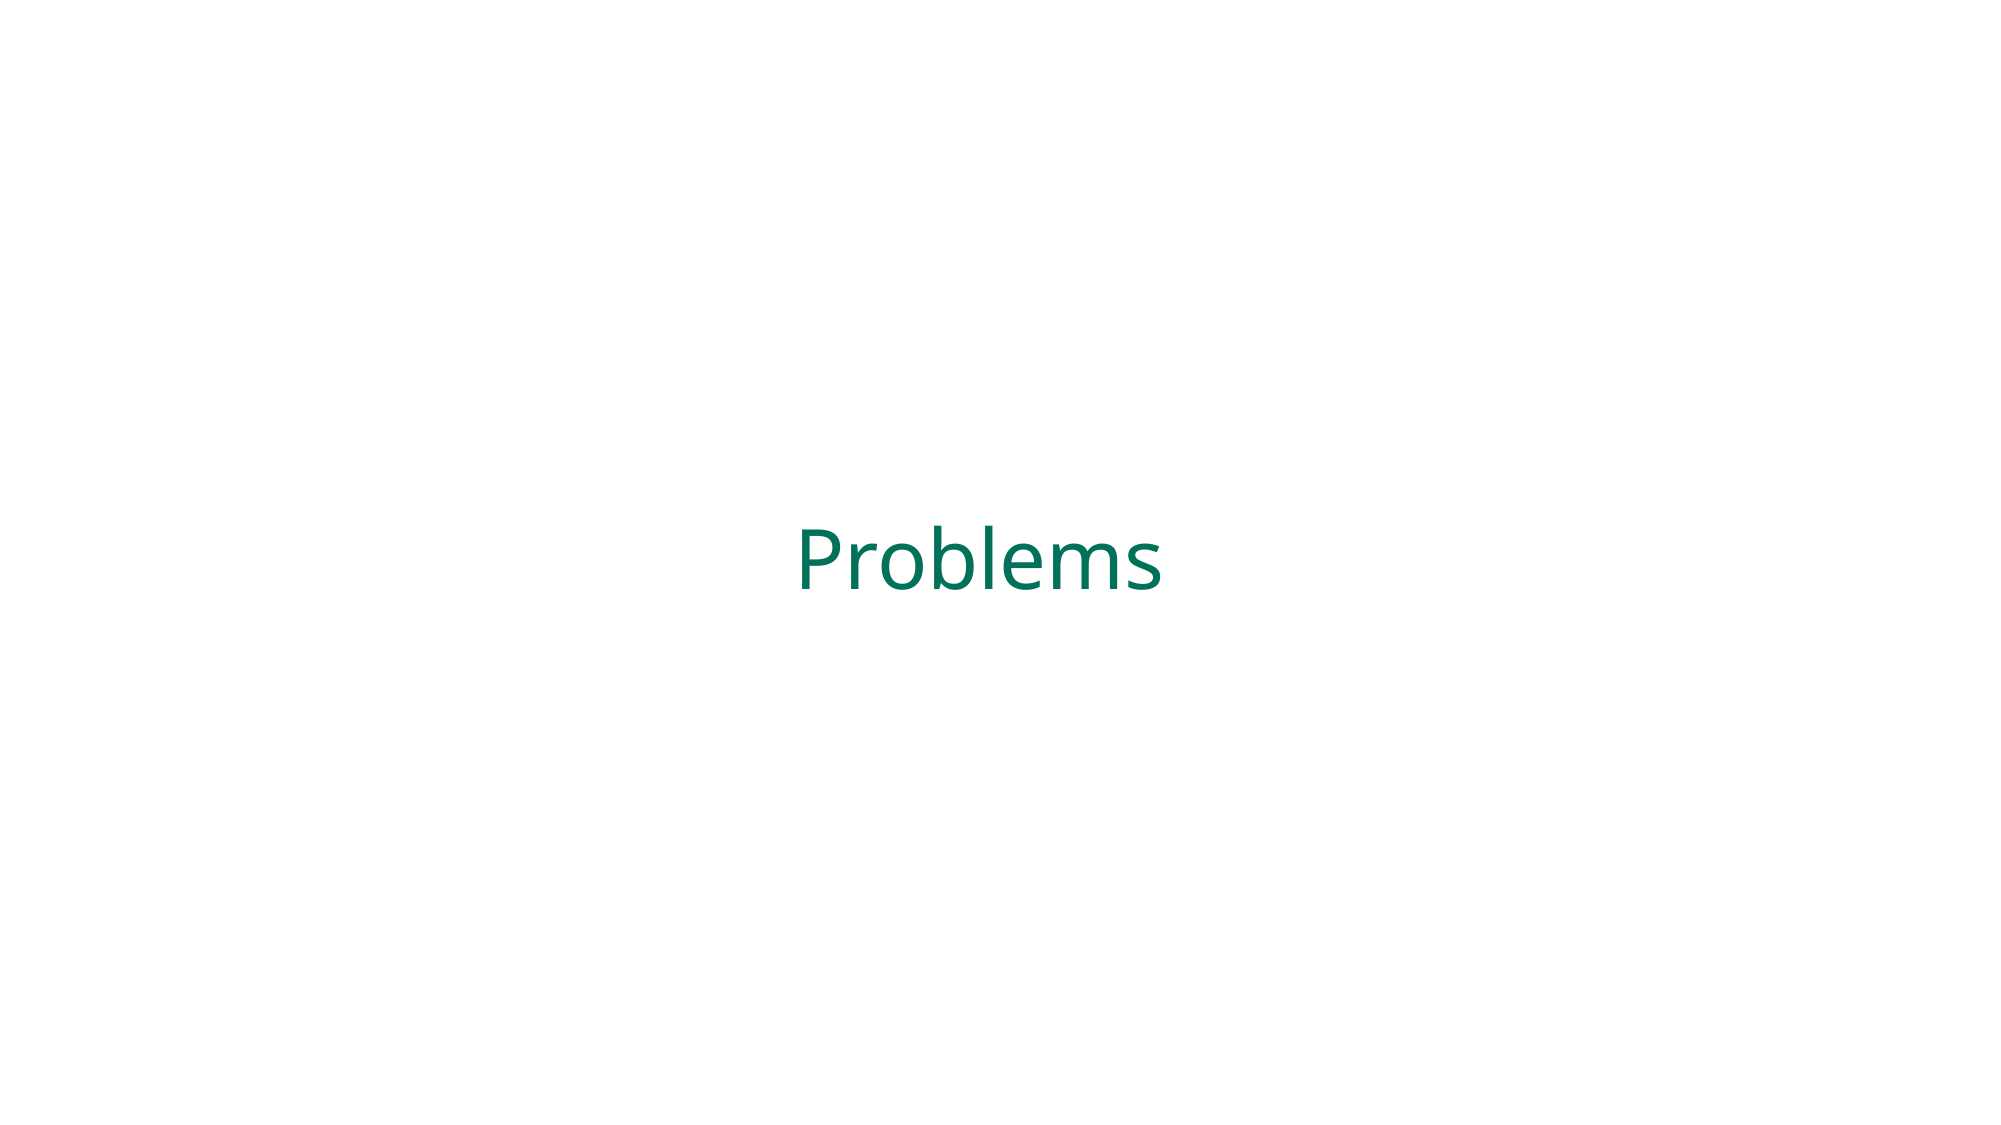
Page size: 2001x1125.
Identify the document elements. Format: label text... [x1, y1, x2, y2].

title Problems [223, 372, 1736, 662]
